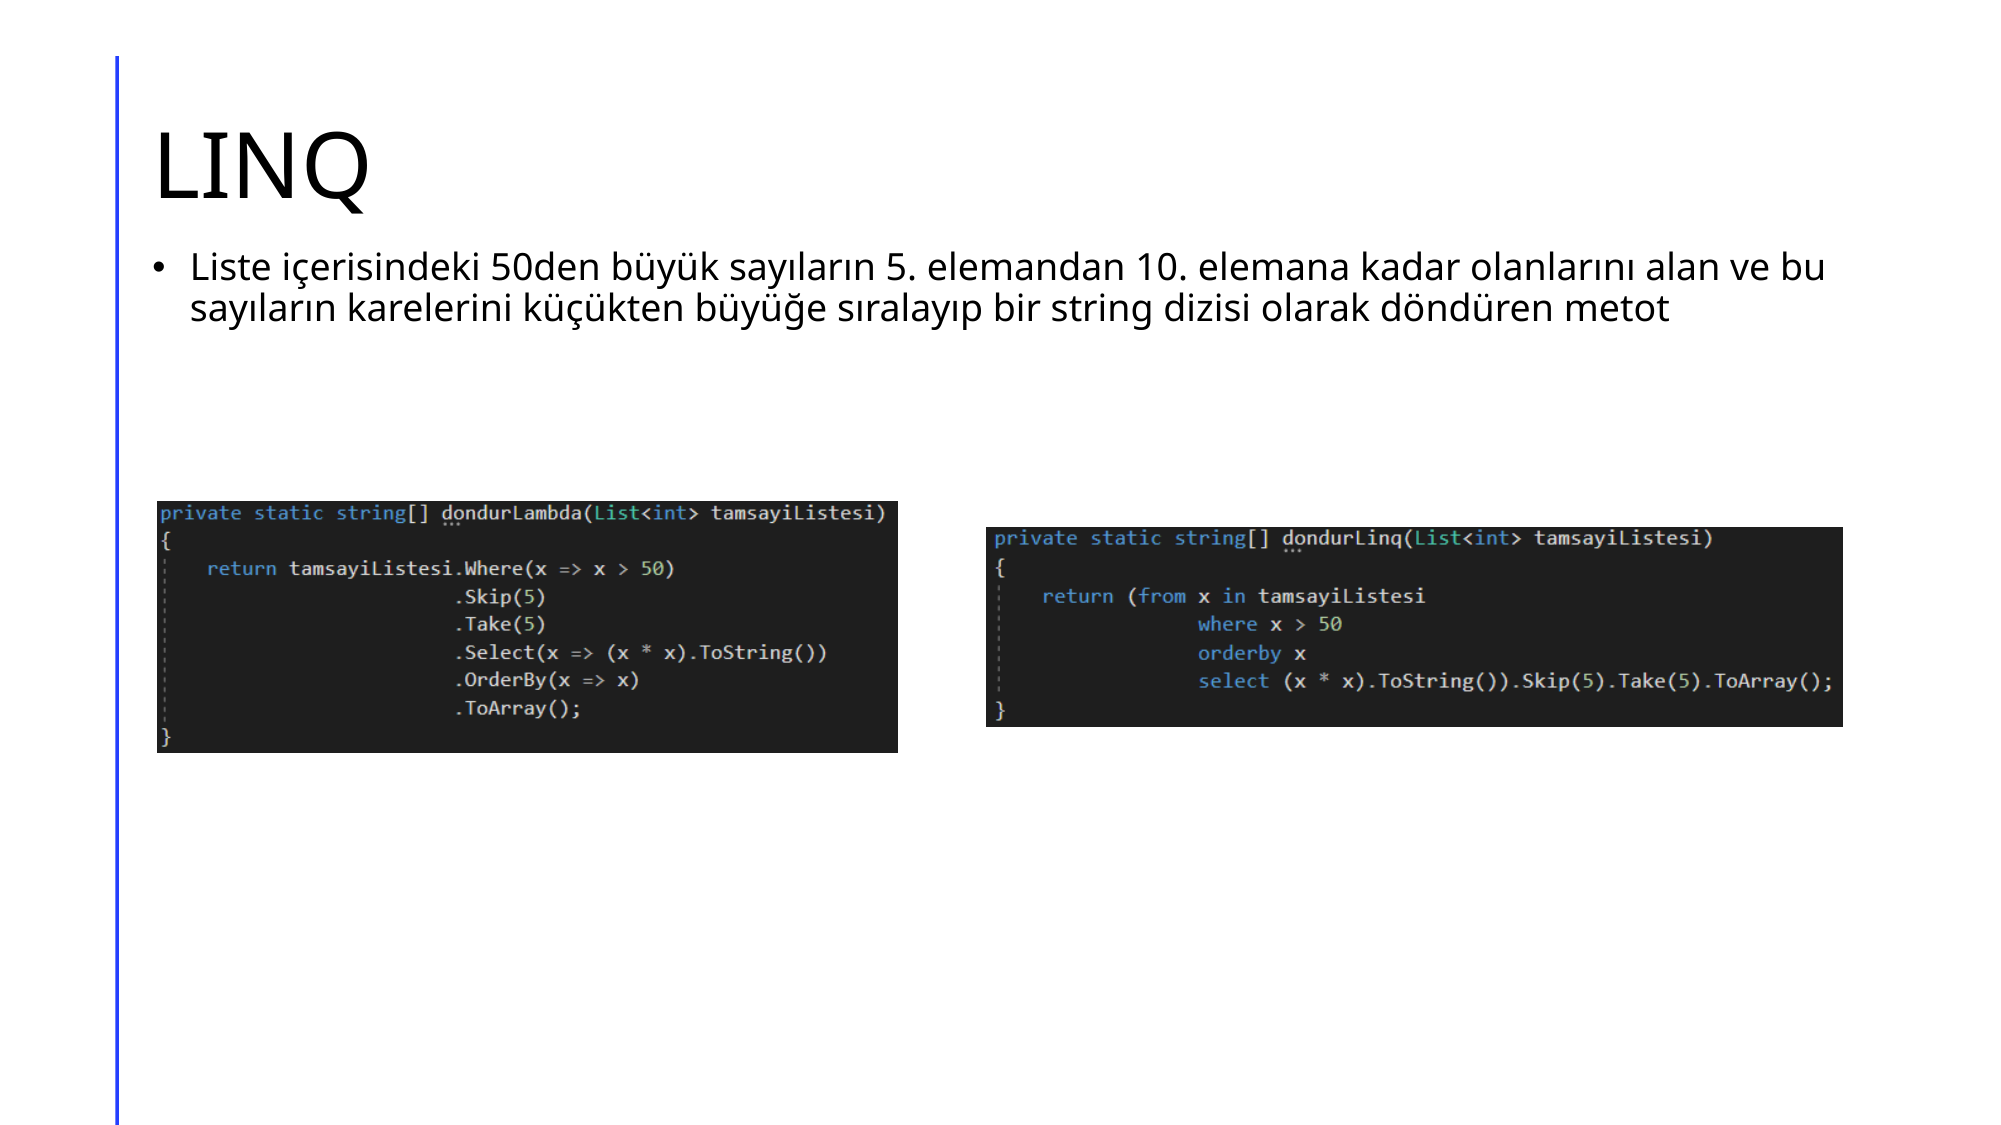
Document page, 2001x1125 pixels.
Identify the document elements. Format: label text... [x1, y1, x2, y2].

list Liste içerisindeki 50den büyük sayıların 5. elemandan 10. elemana kadar olanlarını alan ve bu sayıların karelerini küçükten büyüğe sıralayıp bir string dizisi olarak döndüren metot [137, 240, 1863, 1014]
picture [986, 527, 1843, 727]
picture [157, 501, 898, 753]
title LINQ [137, 59, 1863, 240]
